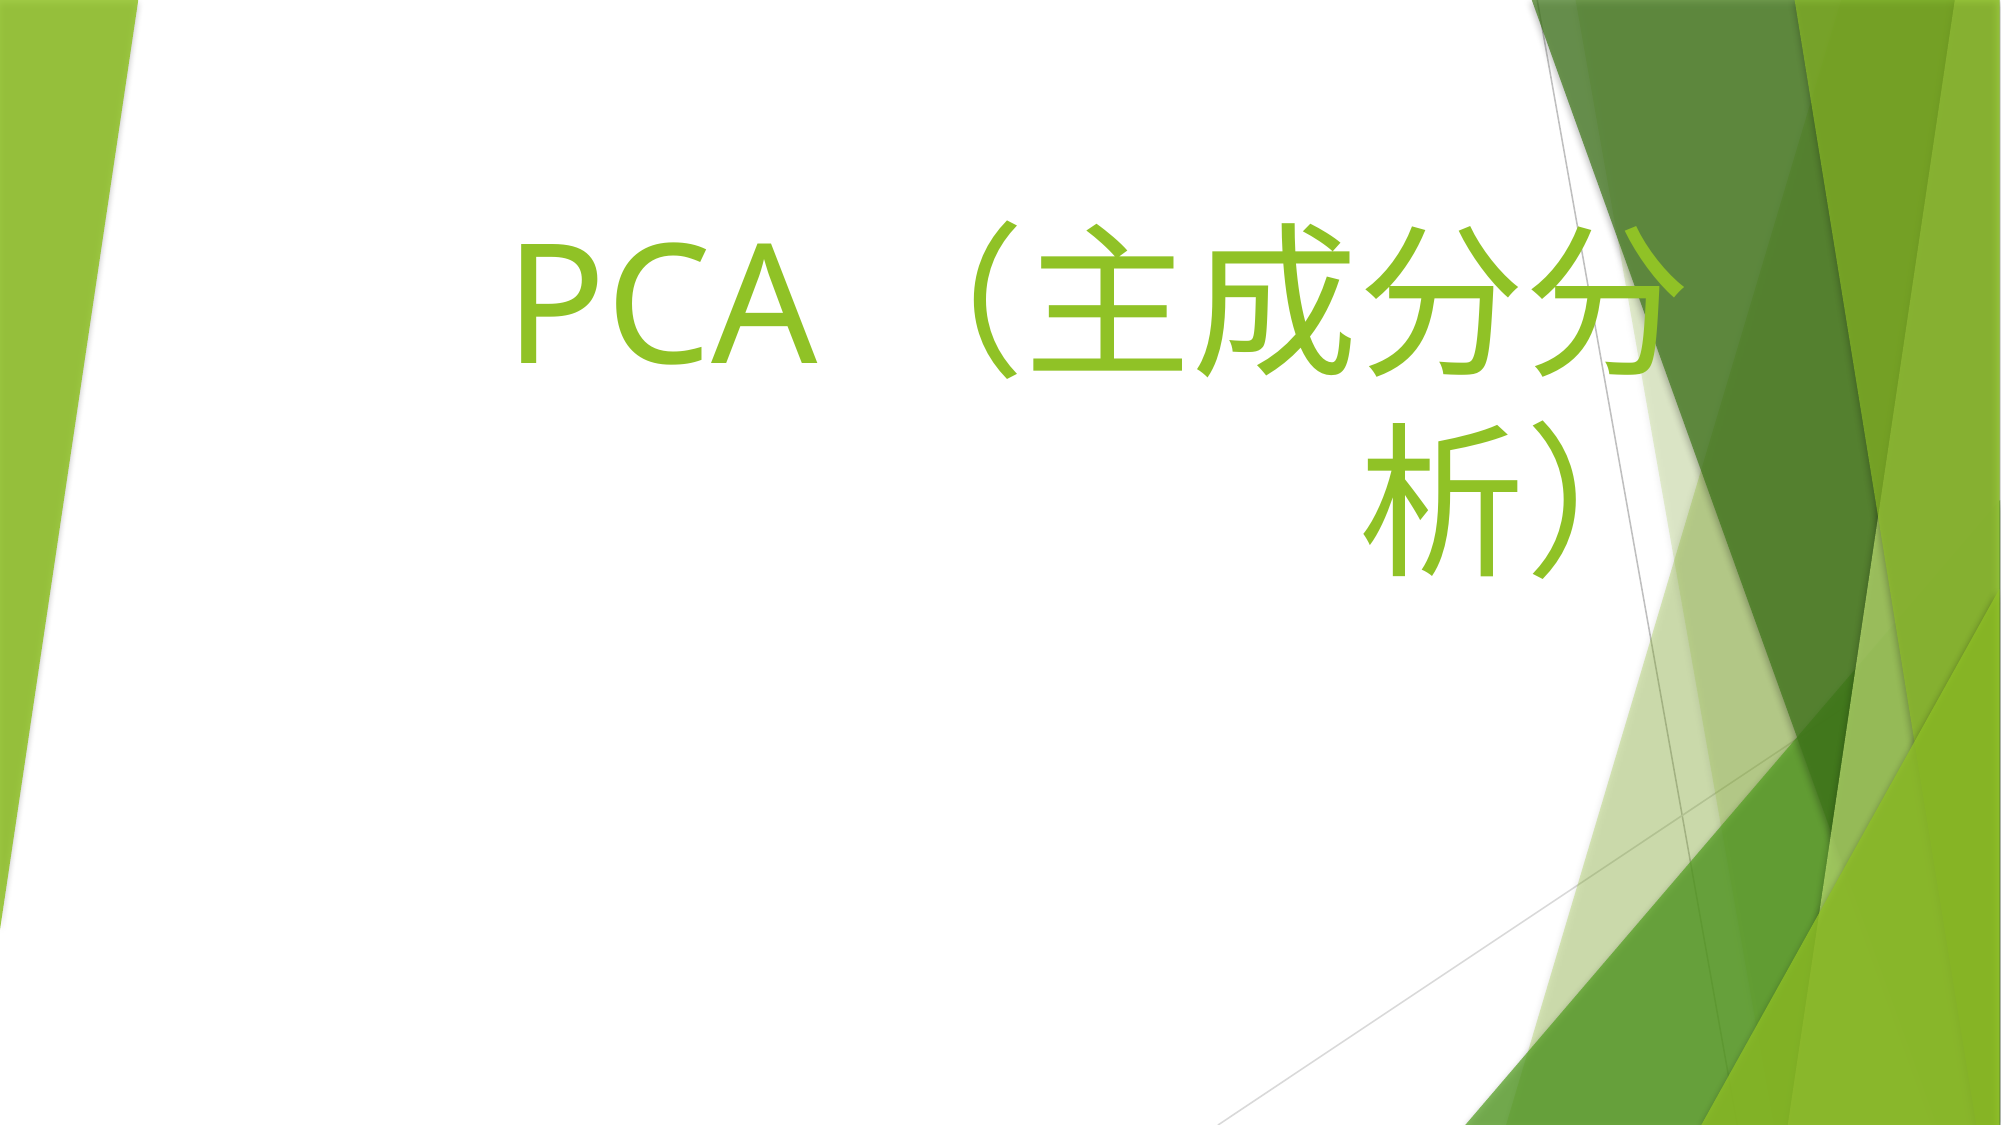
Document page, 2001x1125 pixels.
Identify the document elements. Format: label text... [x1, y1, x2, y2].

title PCA（主成分分析） [173, 334, 1707, 605]
